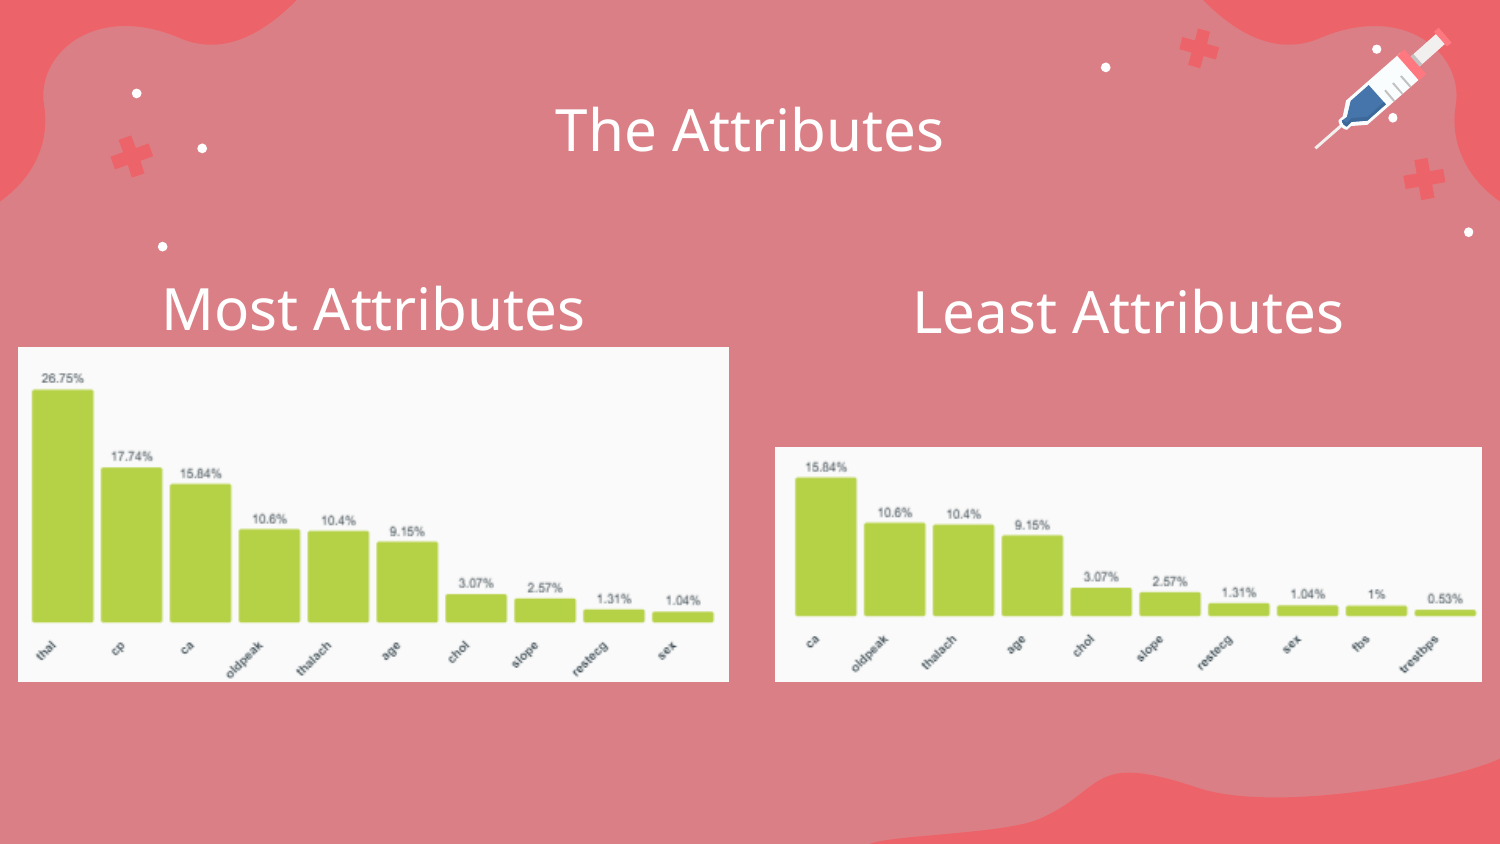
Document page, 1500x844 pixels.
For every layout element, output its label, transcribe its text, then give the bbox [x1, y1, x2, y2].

text_box Most Attributes [68, 267, 679, 345]
text_box Least Attributes [790, 270, 1466, 349]
title The Attributes [116, 88, 1383, 167]
picture [774, 447, 1482, 682]
picture [18, 346, 729, 682]
